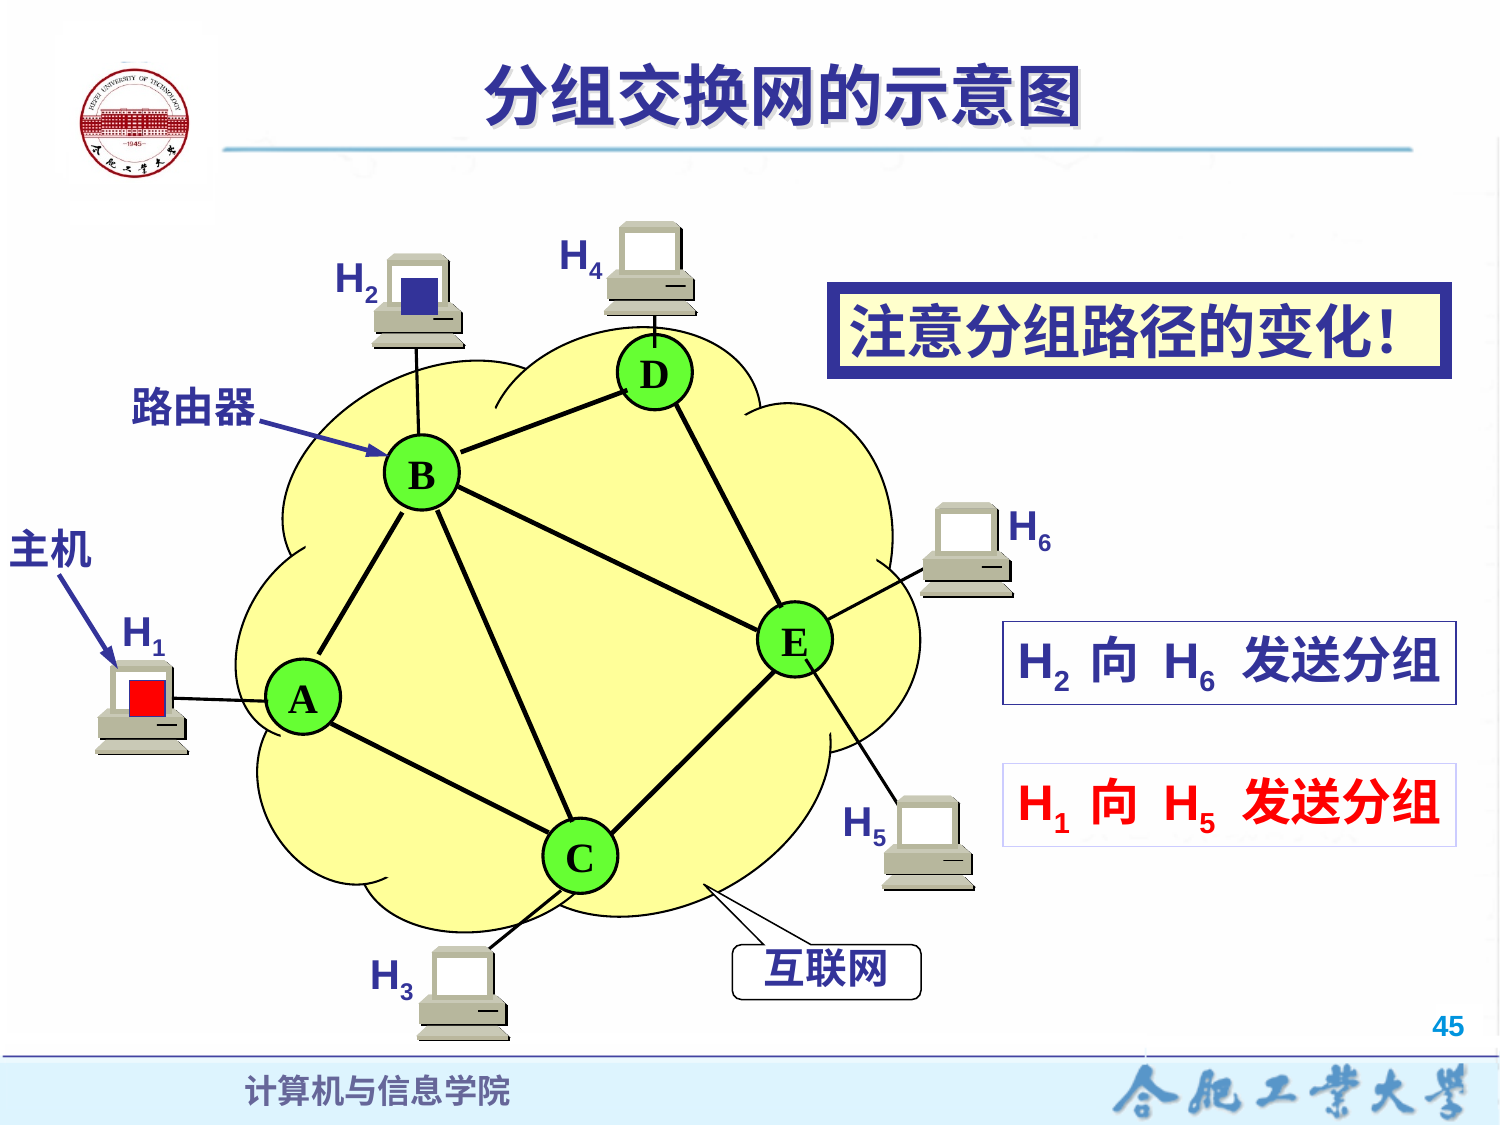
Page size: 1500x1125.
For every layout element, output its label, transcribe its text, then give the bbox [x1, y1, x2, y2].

text_box 注意分组路径的变化！ [833, 287, 1446, 373]
picture [0, 0, 1500, 1125]
text_box H1 向 H5 发送分组 [1002, 763, 1457, 847]
text_box H3 [355, 940, 429, 1013]
text_box 主机 [0, 515, 108, 581]
text_box H4 [544, 220, 600, 292]
text_box 路由器 [116, 373, 239, 439]
text_box H2 [319, 243, 394, 316]
title 分组交换网的示意图 [201, 37, 1365, 150]
text_box H6 [993, 491, 1067, 564]
text_box H1 [107, 597, 181, 657]
text_box [732, 944, 749, 1000]
text_box H2 向 H6 发送分组 [1002, 621, 1457, 705]
text_box 互联网 [749, 939, 905, 1000]
text_box [905, 944, 922, 1000]
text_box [244, 329, 917, 932]
text_box [58, 574, 115, 657]
